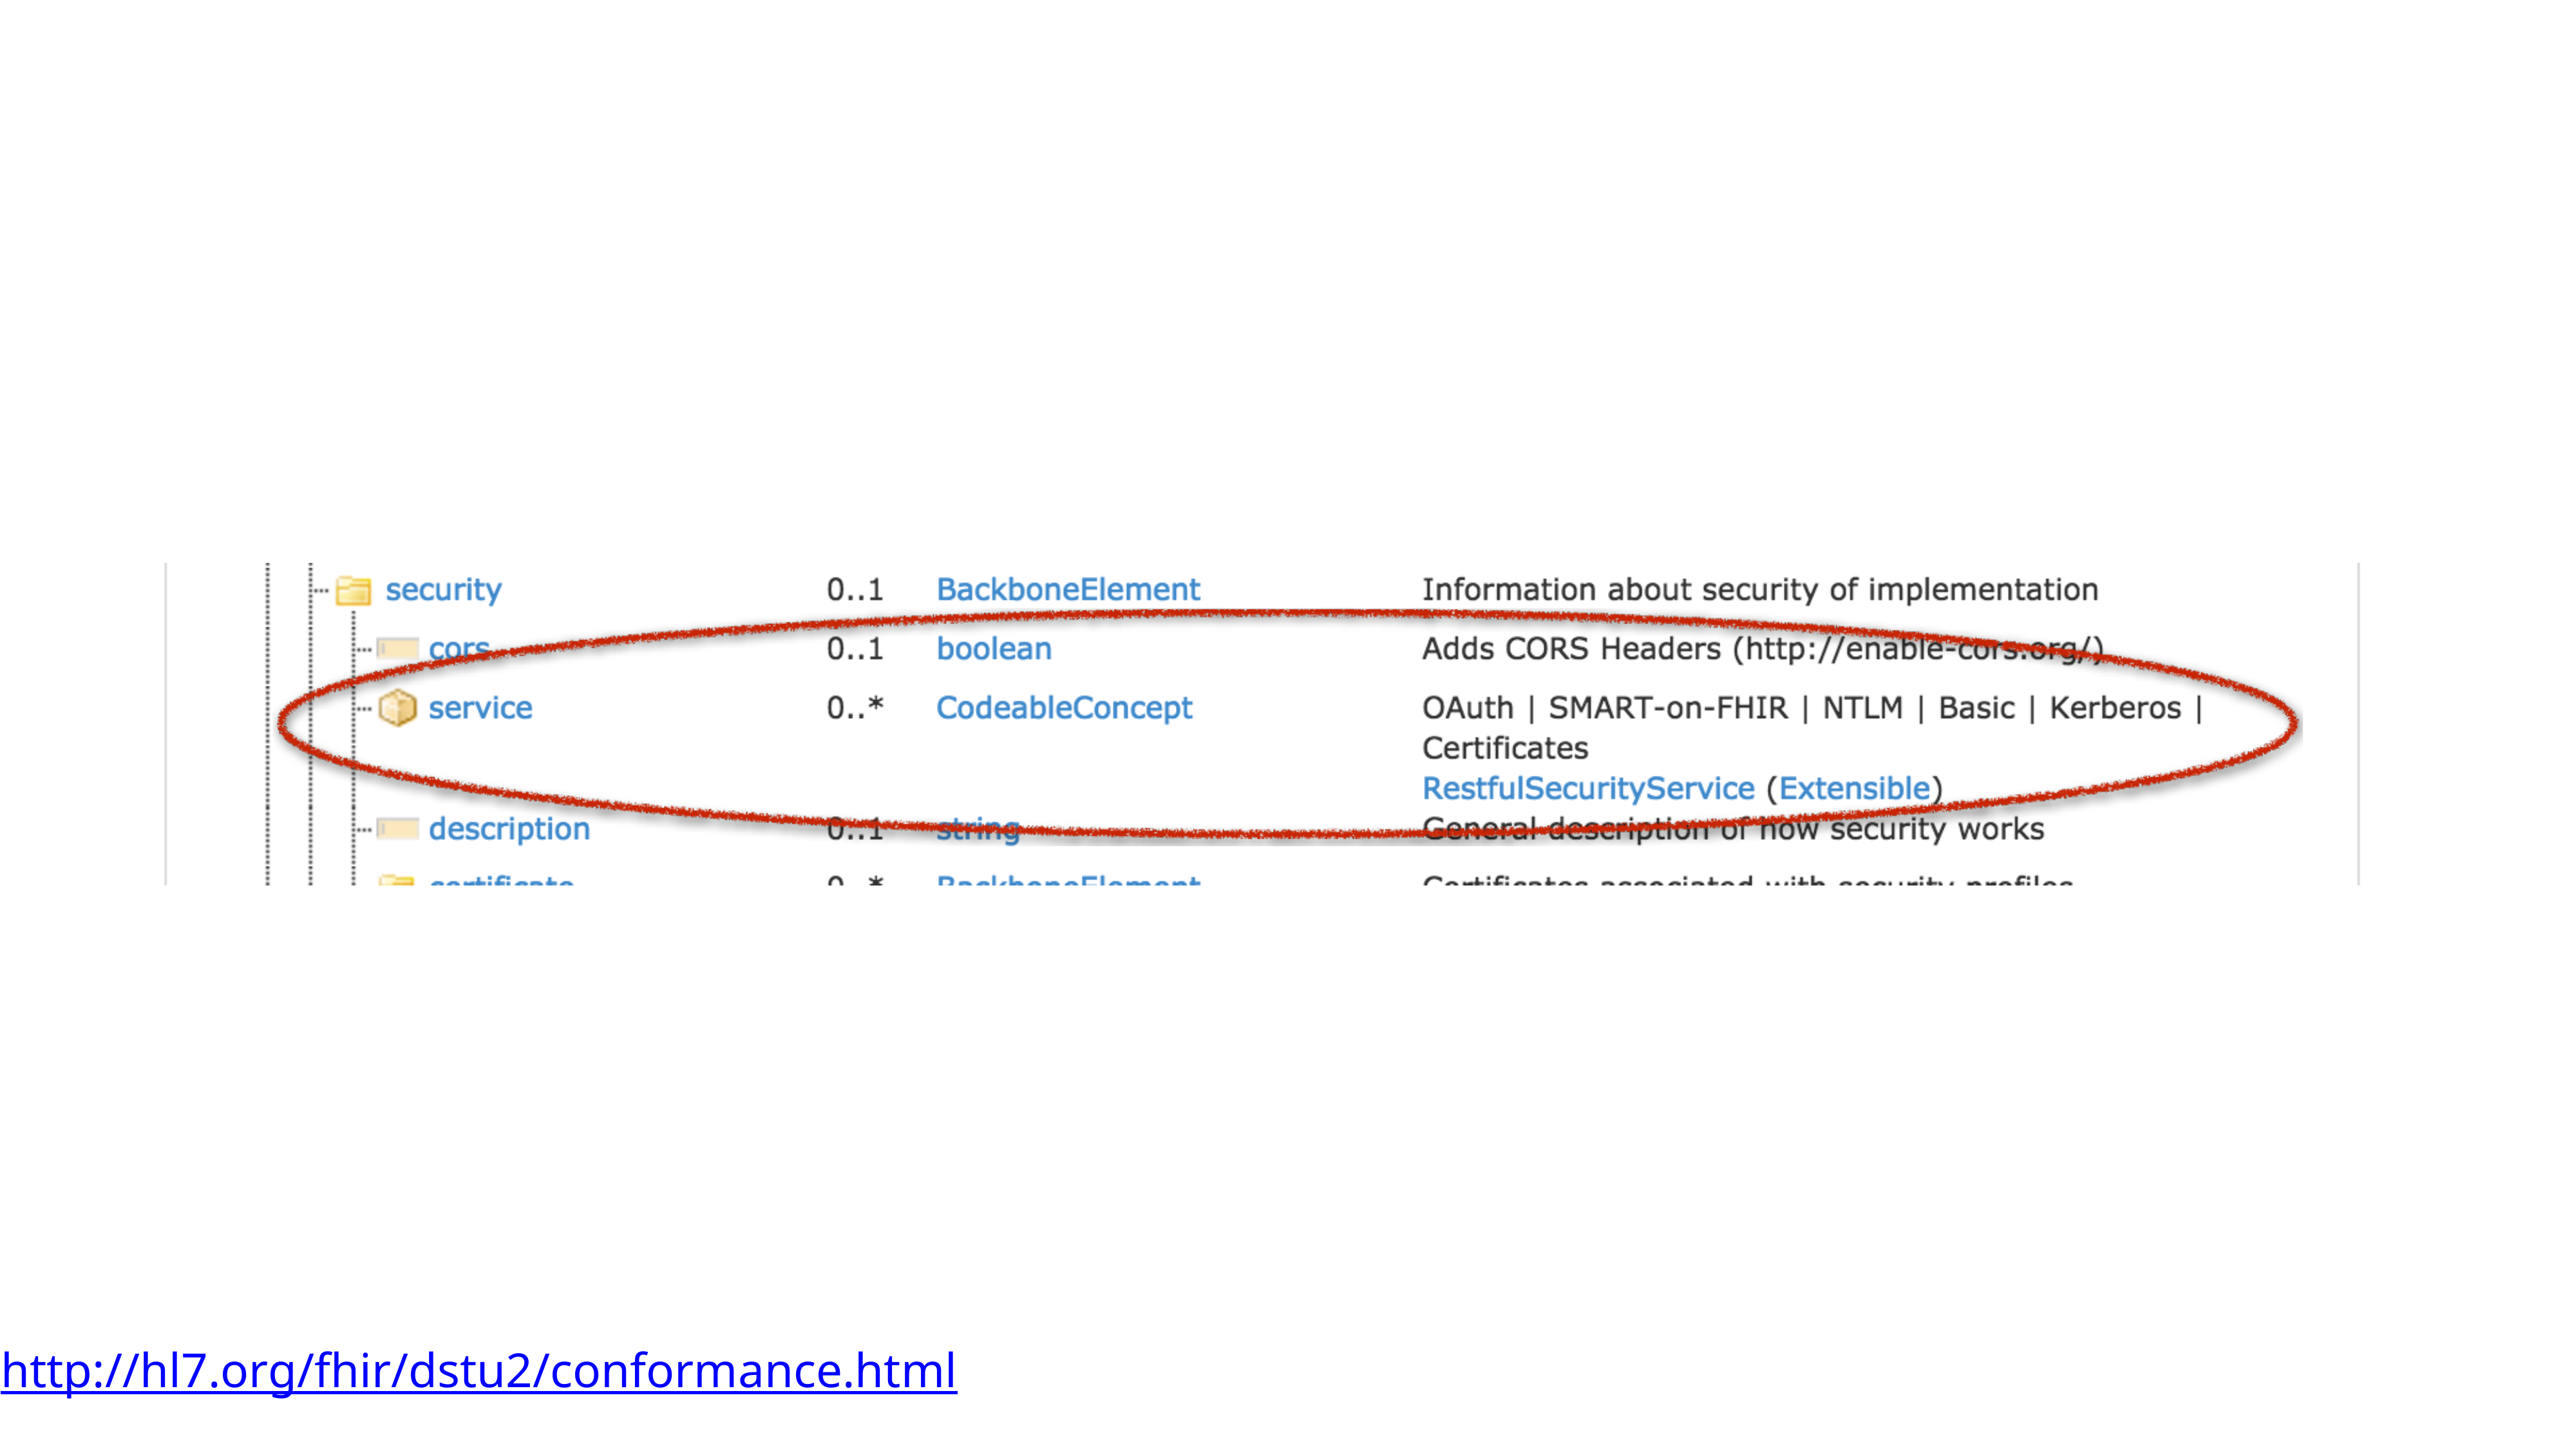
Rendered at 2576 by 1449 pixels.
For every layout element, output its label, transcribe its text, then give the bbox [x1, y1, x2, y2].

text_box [106, 563, 2470, 886]
text_box http://hl7.org/fhir/dstu2/conformance.html [0, 1335, 963, 1410]
